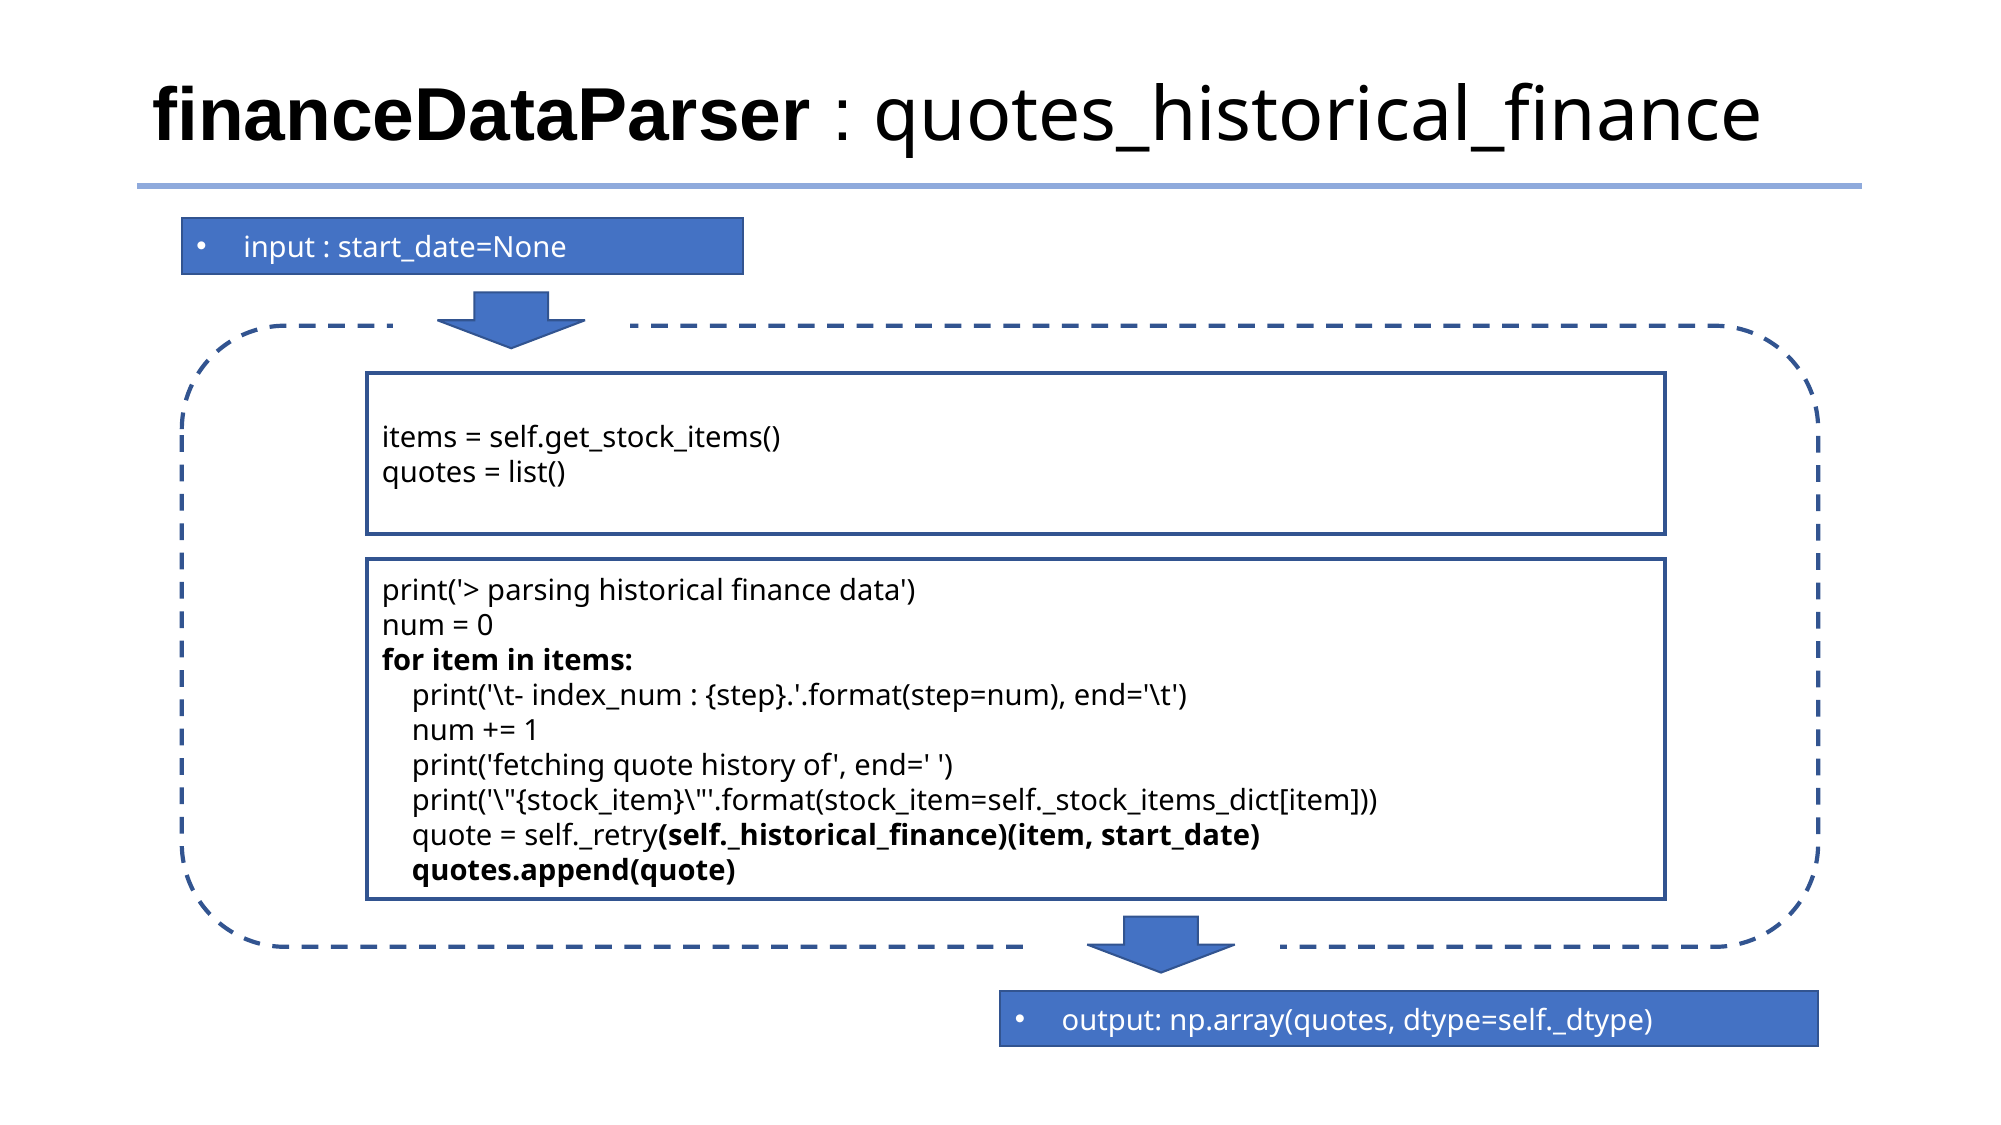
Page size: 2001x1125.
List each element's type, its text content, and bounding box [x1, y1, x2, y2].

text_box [181, 303, 1819, 966]
text_box [473, 291, 550, 303]
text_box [999, 916, 1819, 1047]
text_box input : start_date=None [181, 217, 744, 275]
title financeDataParser : quotes_historical_finance [137, 59, 1863, 173]
